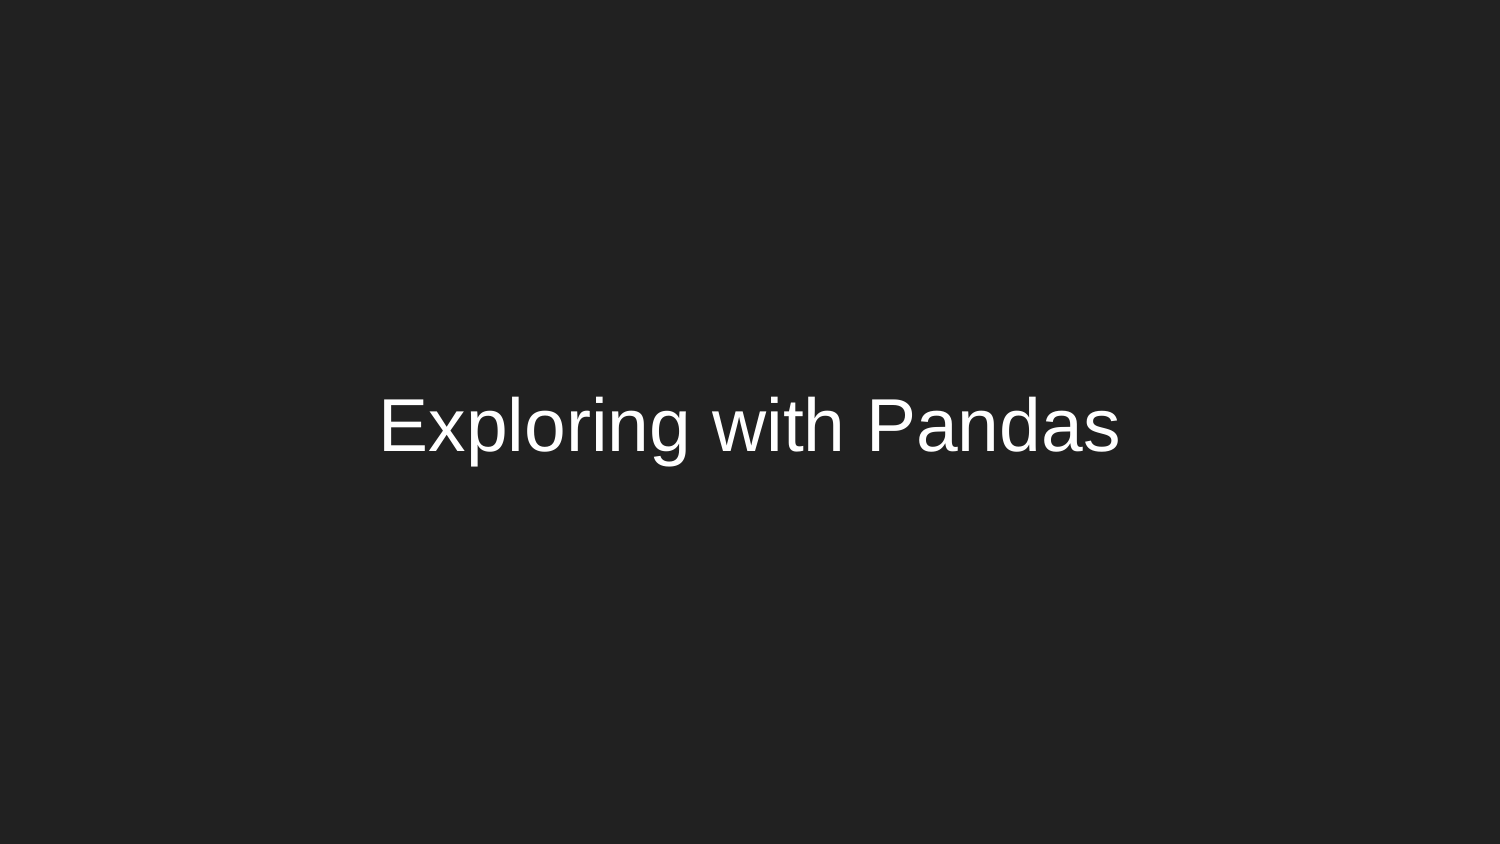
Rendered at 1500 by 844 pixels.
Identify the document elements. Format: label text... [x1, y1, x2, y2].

title Exploring with Pandas [51, 352, 1449, 491]
